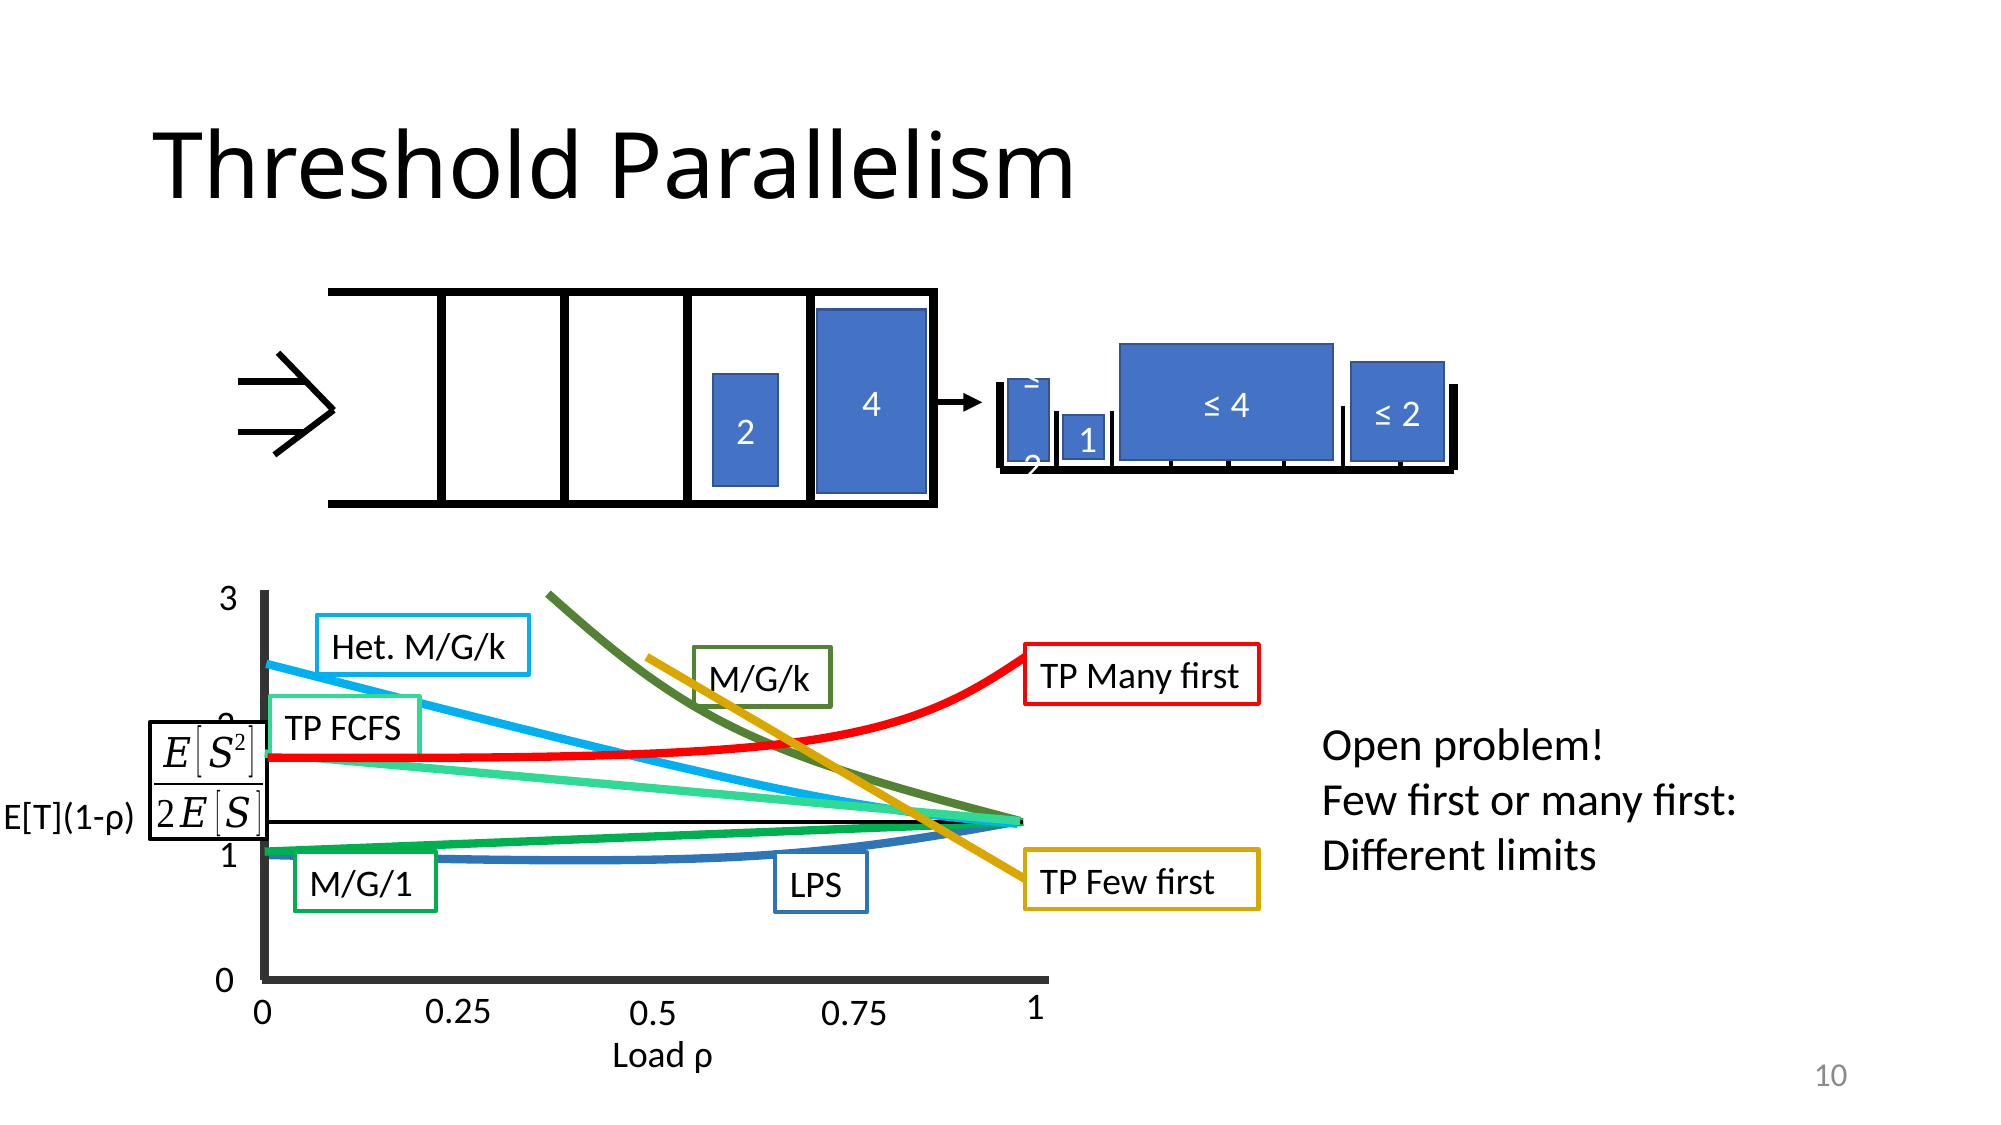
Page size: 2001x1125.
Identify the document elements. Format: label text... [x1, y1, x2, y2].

slide_number 10 [1412, 1042, 1863, 1103]
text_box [237, 292, 1454, 505]
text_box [267, 644, 1259, 757]
text_box Open problem! Few first or many first: Different limits [1307, 707, 1846, 888]
title Threshold Parallelism [137, 59, 1863, 278]
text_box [267, 757, 1259, 911]
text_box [0, 565, 1108, 1084]
